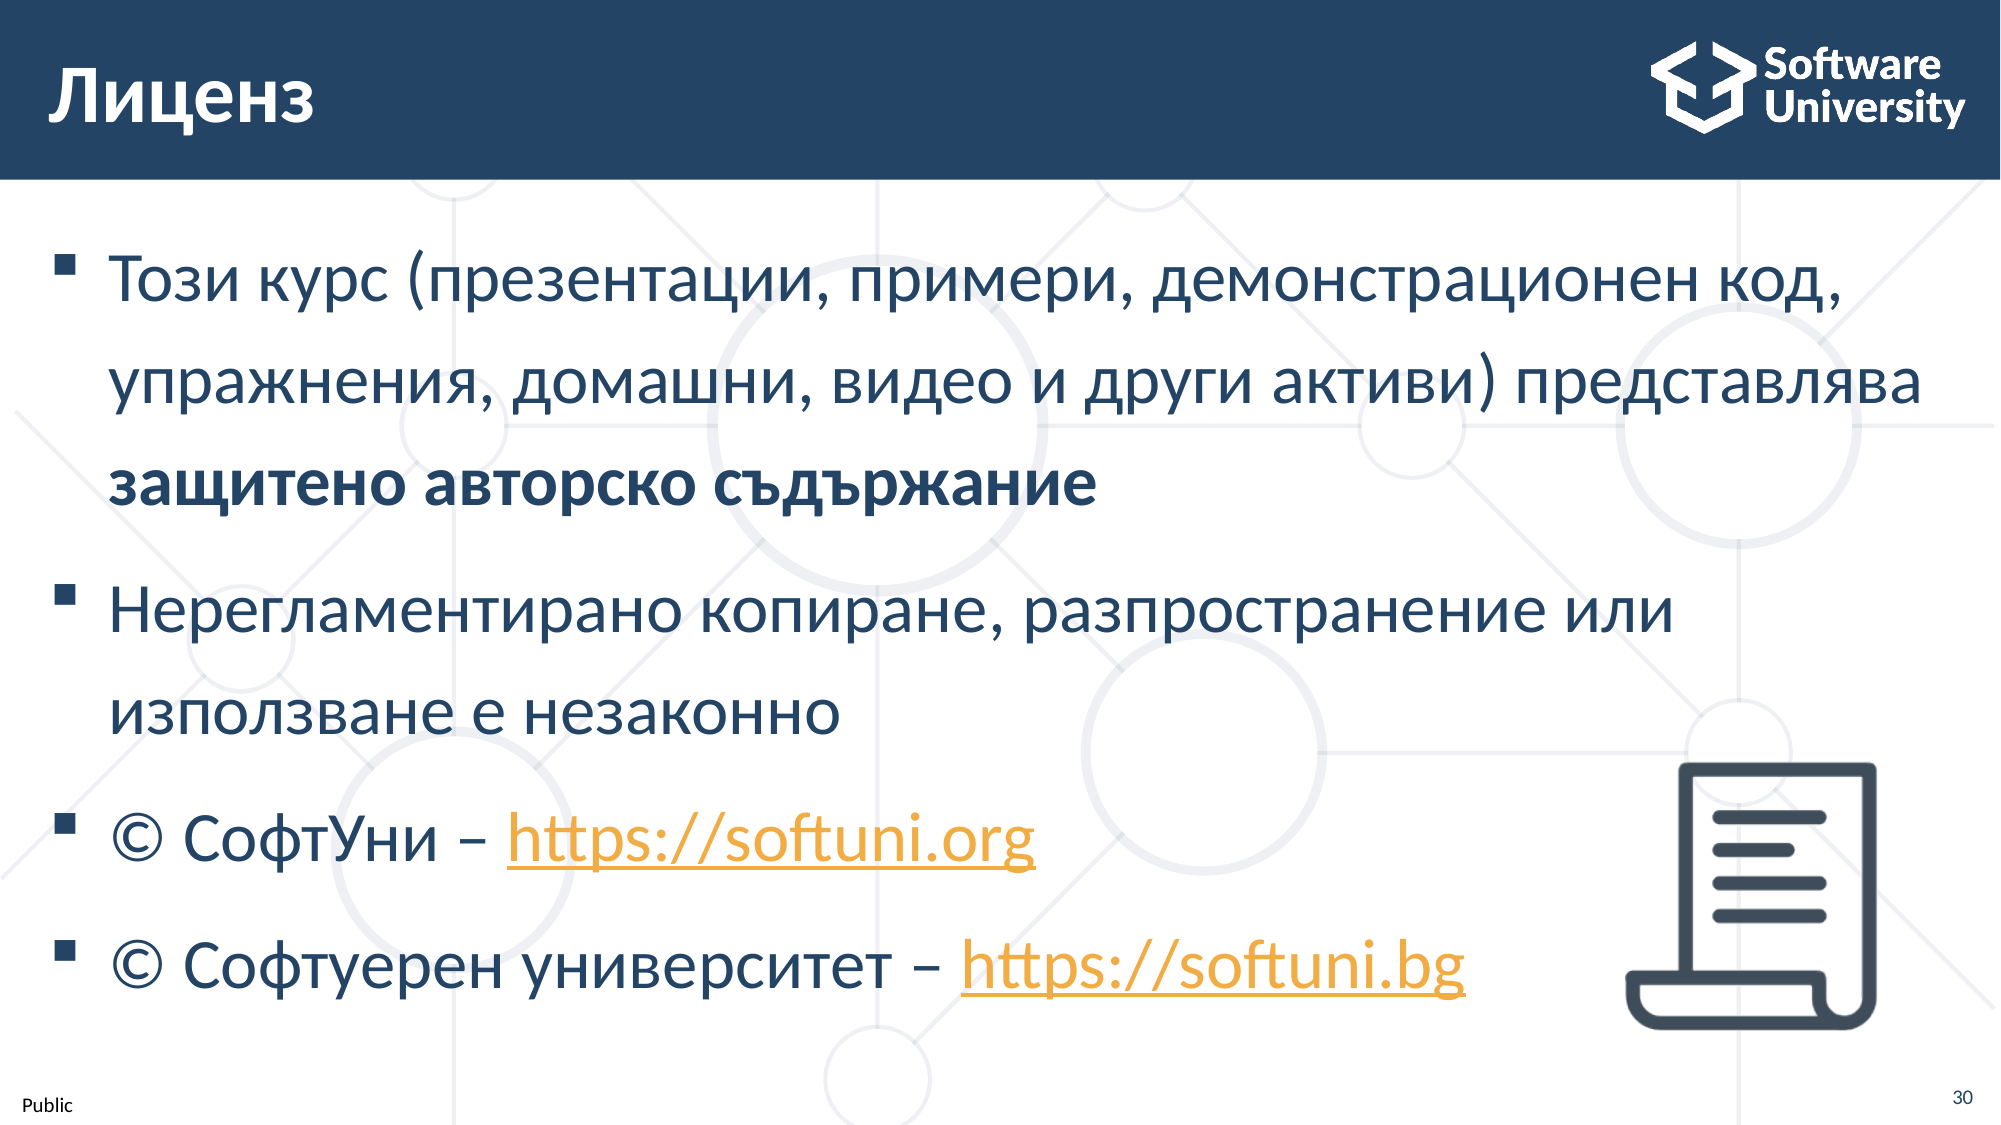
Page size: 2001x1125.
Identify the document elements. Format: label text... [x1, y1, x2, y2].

slide_number 30 [1927, 1067, 1989, 1117]
list Този курс (презентации, примери, демонстрационен код, упражнения, домашни, видео и други активи) представлява защитено авторско съдържание Нерегламентирано копиране, разпространение или използване е незаконно © СофтУни – https://softuni.org © Софтуерен университет – https://softuni.bg [31, 208, 1970, 1104]
title Лиценз [31, 16, 1625, 162]
picture [1598, 728, 1916, 1065]
picture [1651, 41, 1966, 134]
